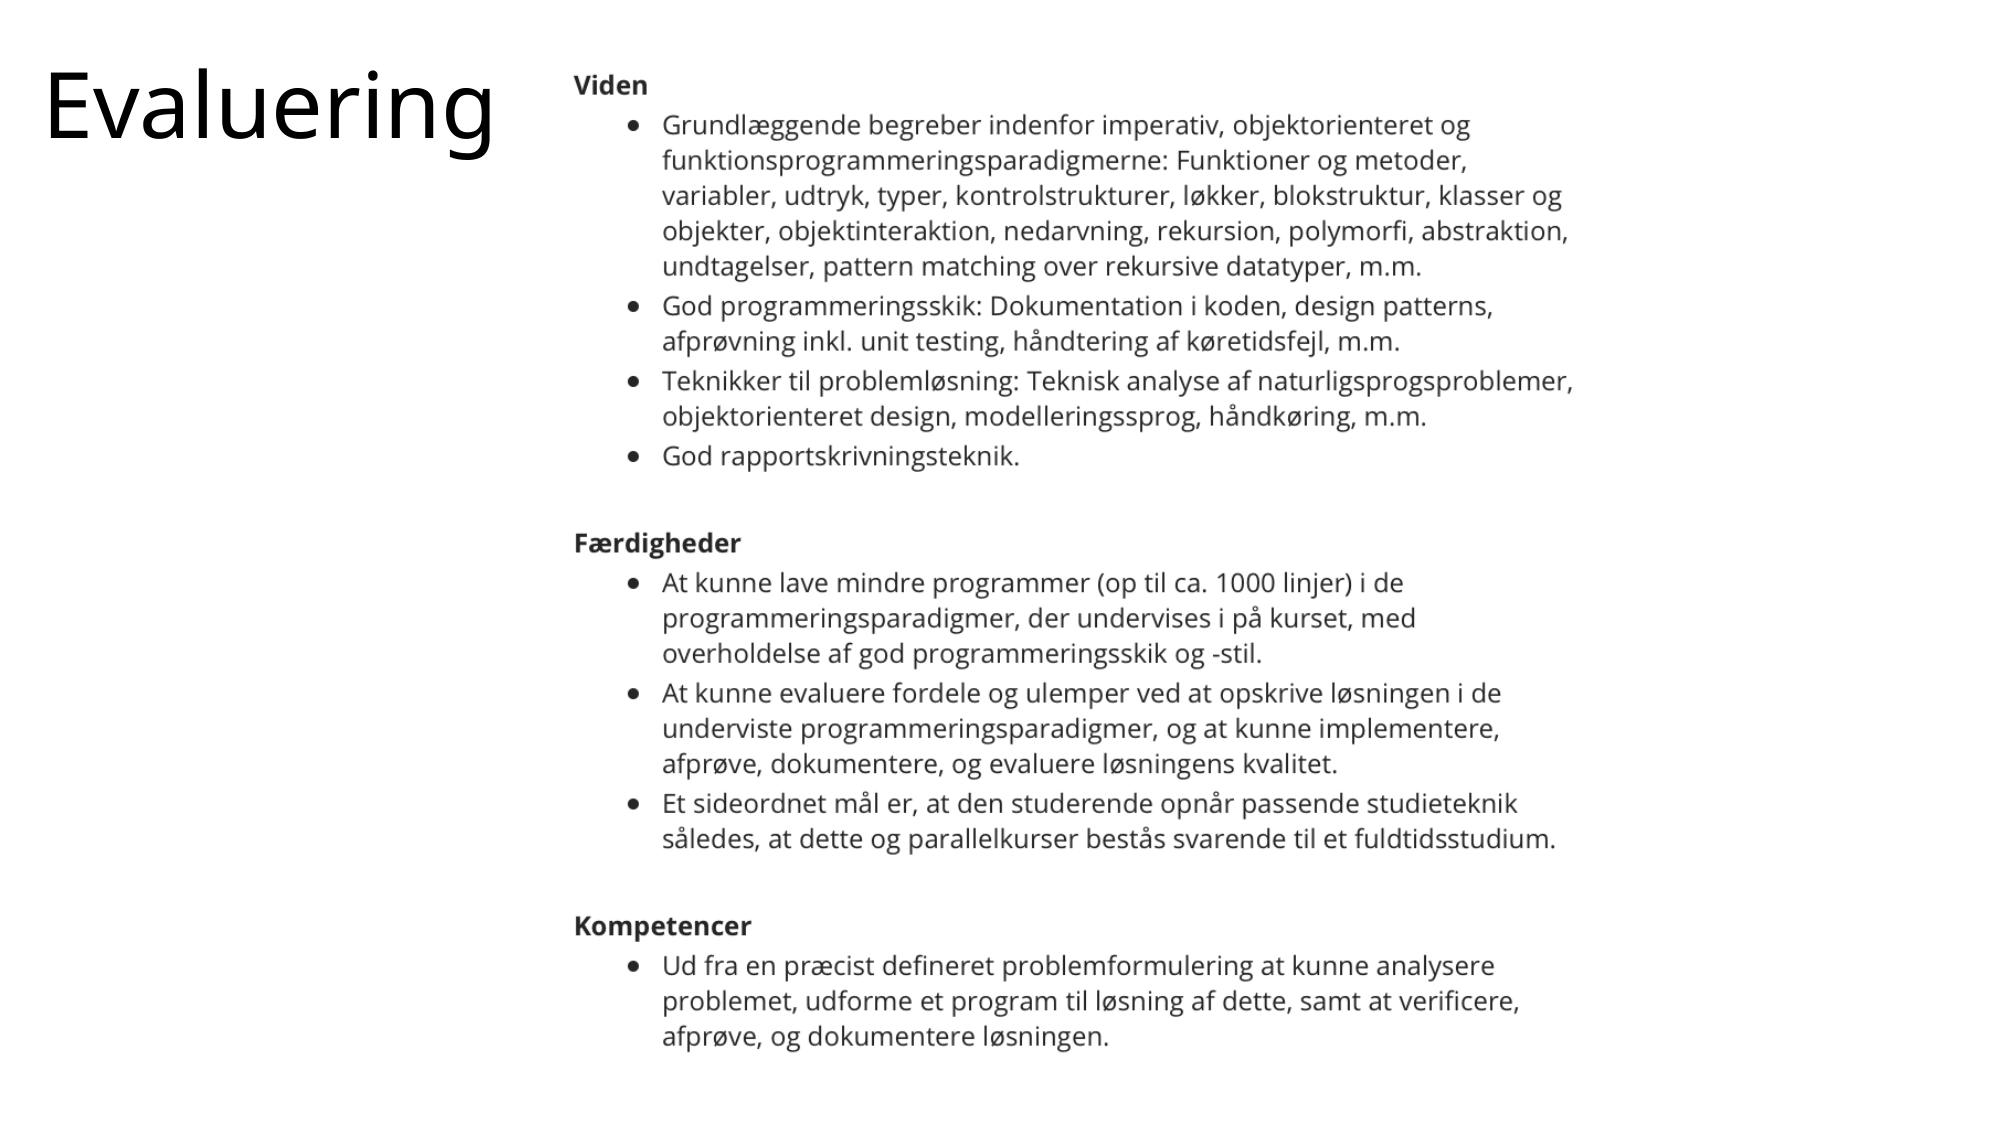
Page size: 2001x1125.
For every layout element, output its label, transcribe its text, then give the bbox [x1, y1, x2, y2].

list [566, 66, 1604, 1081]
title Evaluering [27, 0, 1753, 218]
